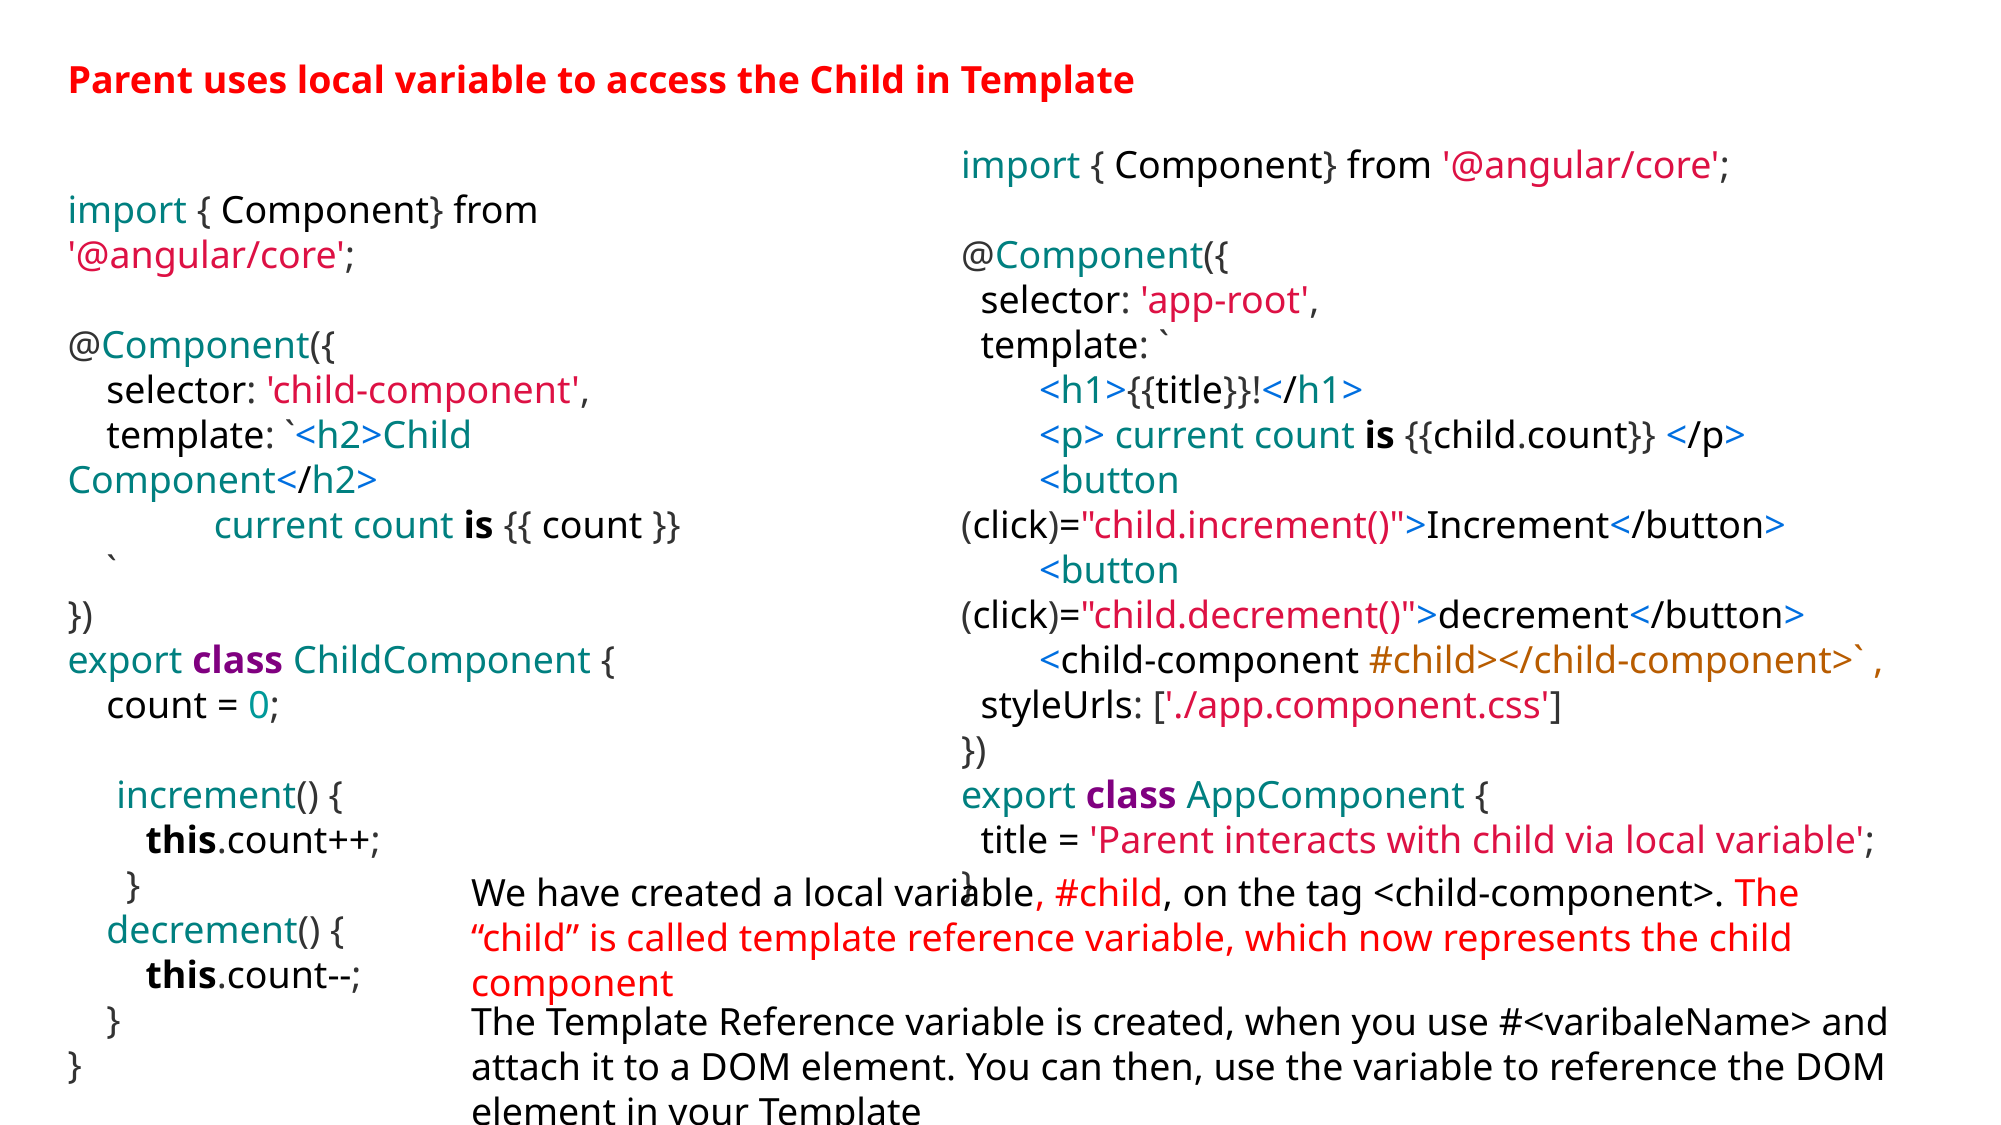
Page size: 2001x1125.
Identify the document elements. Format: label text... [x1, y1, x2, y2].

text_box The Template Reference variable is created, when you use #<varibaleName> and attach it to a DOM element. You can then, use the variable to reference the DOM element in your Template [456, 990, 1986, 1125]
text_box import { Component} from '@angular/core'; @Component({ selector: 'app-root', template: ` <h1>{{title}}!</h1> <p> current count is {{child.count}} </p> <button (click)="child.increment()">Increment</button> <button (click)="child.decrement()">decrement</button> <child-component #child></child-component>` , styleUrls: ['./app.component.css'] }) export class AppComponent { title = 'Parent interacts with child via local variable'; } [946, 134, 1948, 914]
text_box Parent uses local variable to access the Child in Template [52, 48, 1541, 109]
text_box We have created a local variable, #child, on the tag <child-component>. The “child” is called template reference variable, which now represents the child component [456, 861, 1929, 990]
text_box import { Component} from '@angular/core'; @Component({ selector: 'child-component', template: `<h2>Child Component</h2> current count is {{ count }} ` }) export class ChildComponent { count = 0; increment() { this.count++; } decrement() { this.count--; } } [52, 134, 760, 1094]
